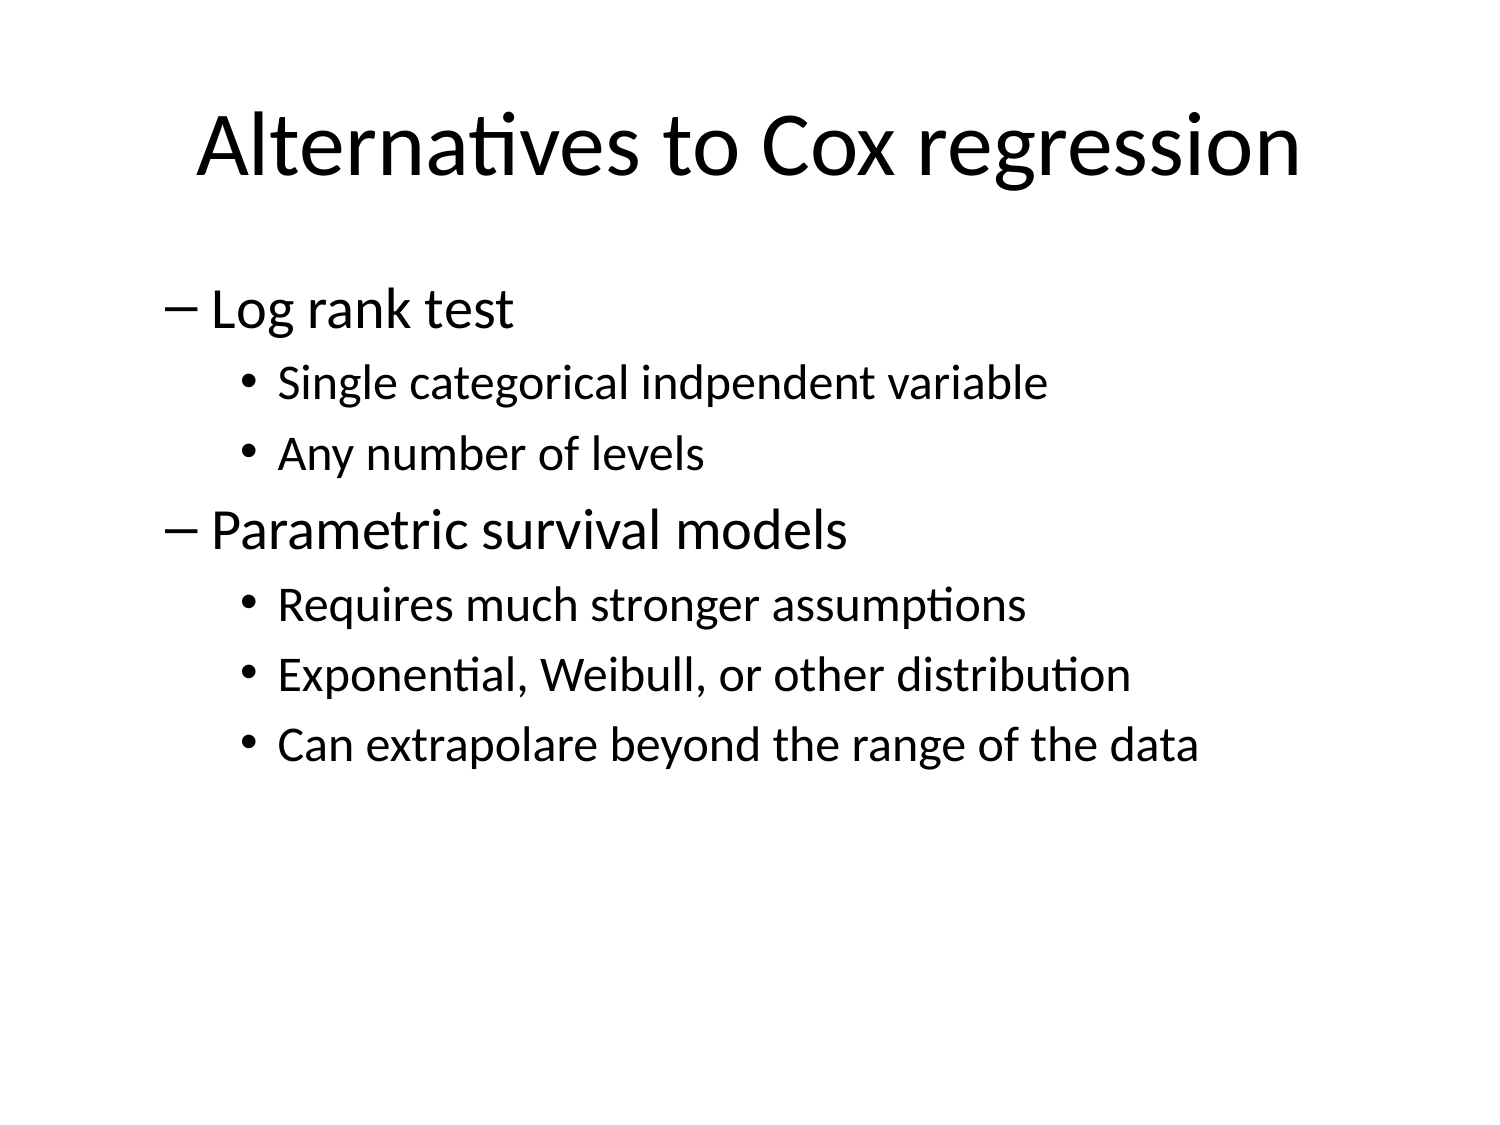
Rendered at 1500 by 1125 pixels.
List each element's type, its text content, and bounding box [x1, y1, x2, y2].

list Log rank test Single categorical indpendent variable Any number of levels Parametric survival models Requires much stronger assumptions Exponential, Weibull, or other distribution Can extrapolare beyond the range of the data [75, 262, 1425, 1005]
title Alternatives to Cox regression [75, 45, 1425, 233]
